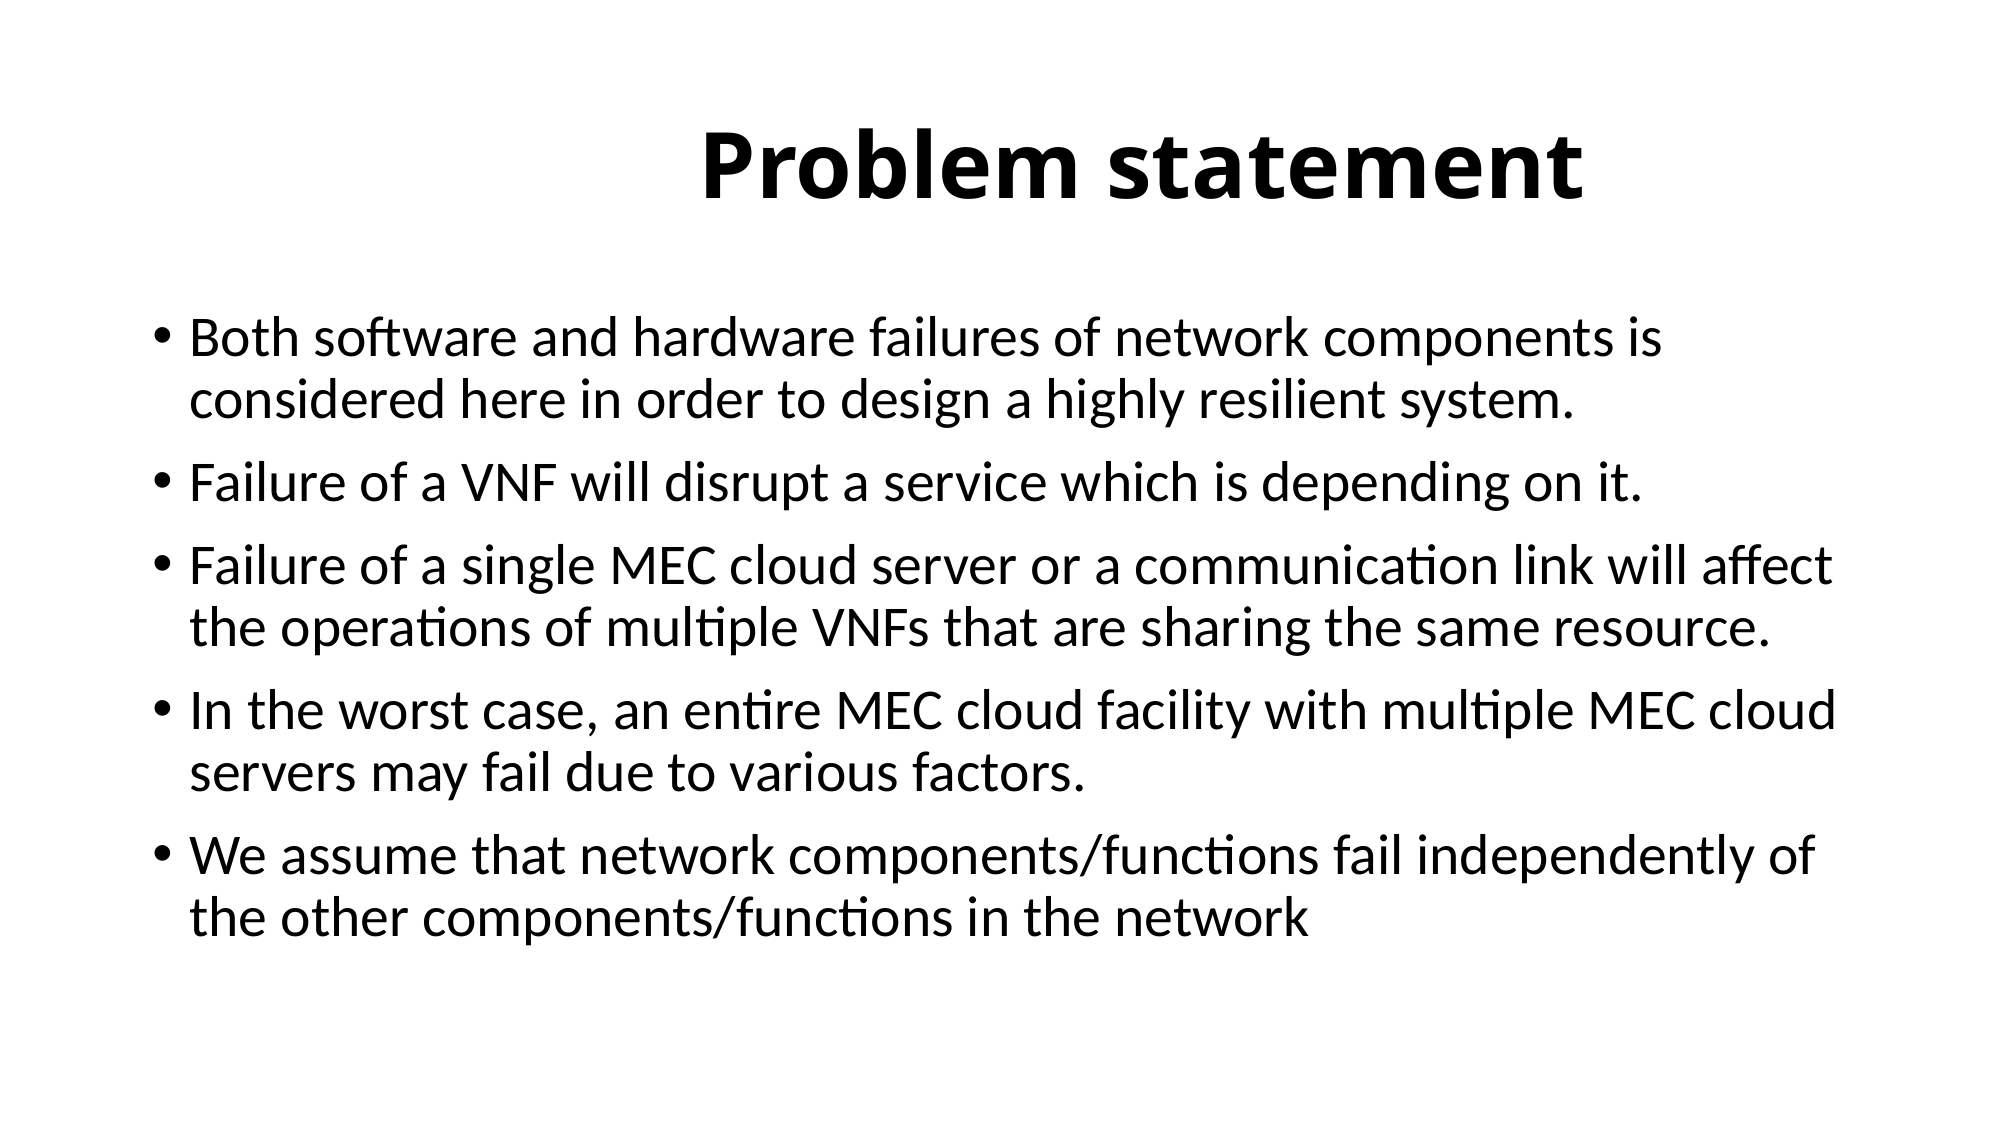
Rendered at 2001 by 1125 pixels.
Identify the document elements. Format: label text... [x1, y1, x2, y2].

list Both software and hardware failures of network components is considered here in order to design a highly resilient system. Failure of a VNF will disrupt a service which is depending on it. Failure of a single MEC cloud server or a communication link will affect the operations of multiple VNFs that are sharing the same resource. In the worst case, an entire MEC cloud facility with multiple MEC cloud servers may fail due to various factors. We assume that network components/functions fail independently of the other components/functions in the network [137, 299, 1863, 1014]
title Problem statement [137, 59, 1863, 278]
